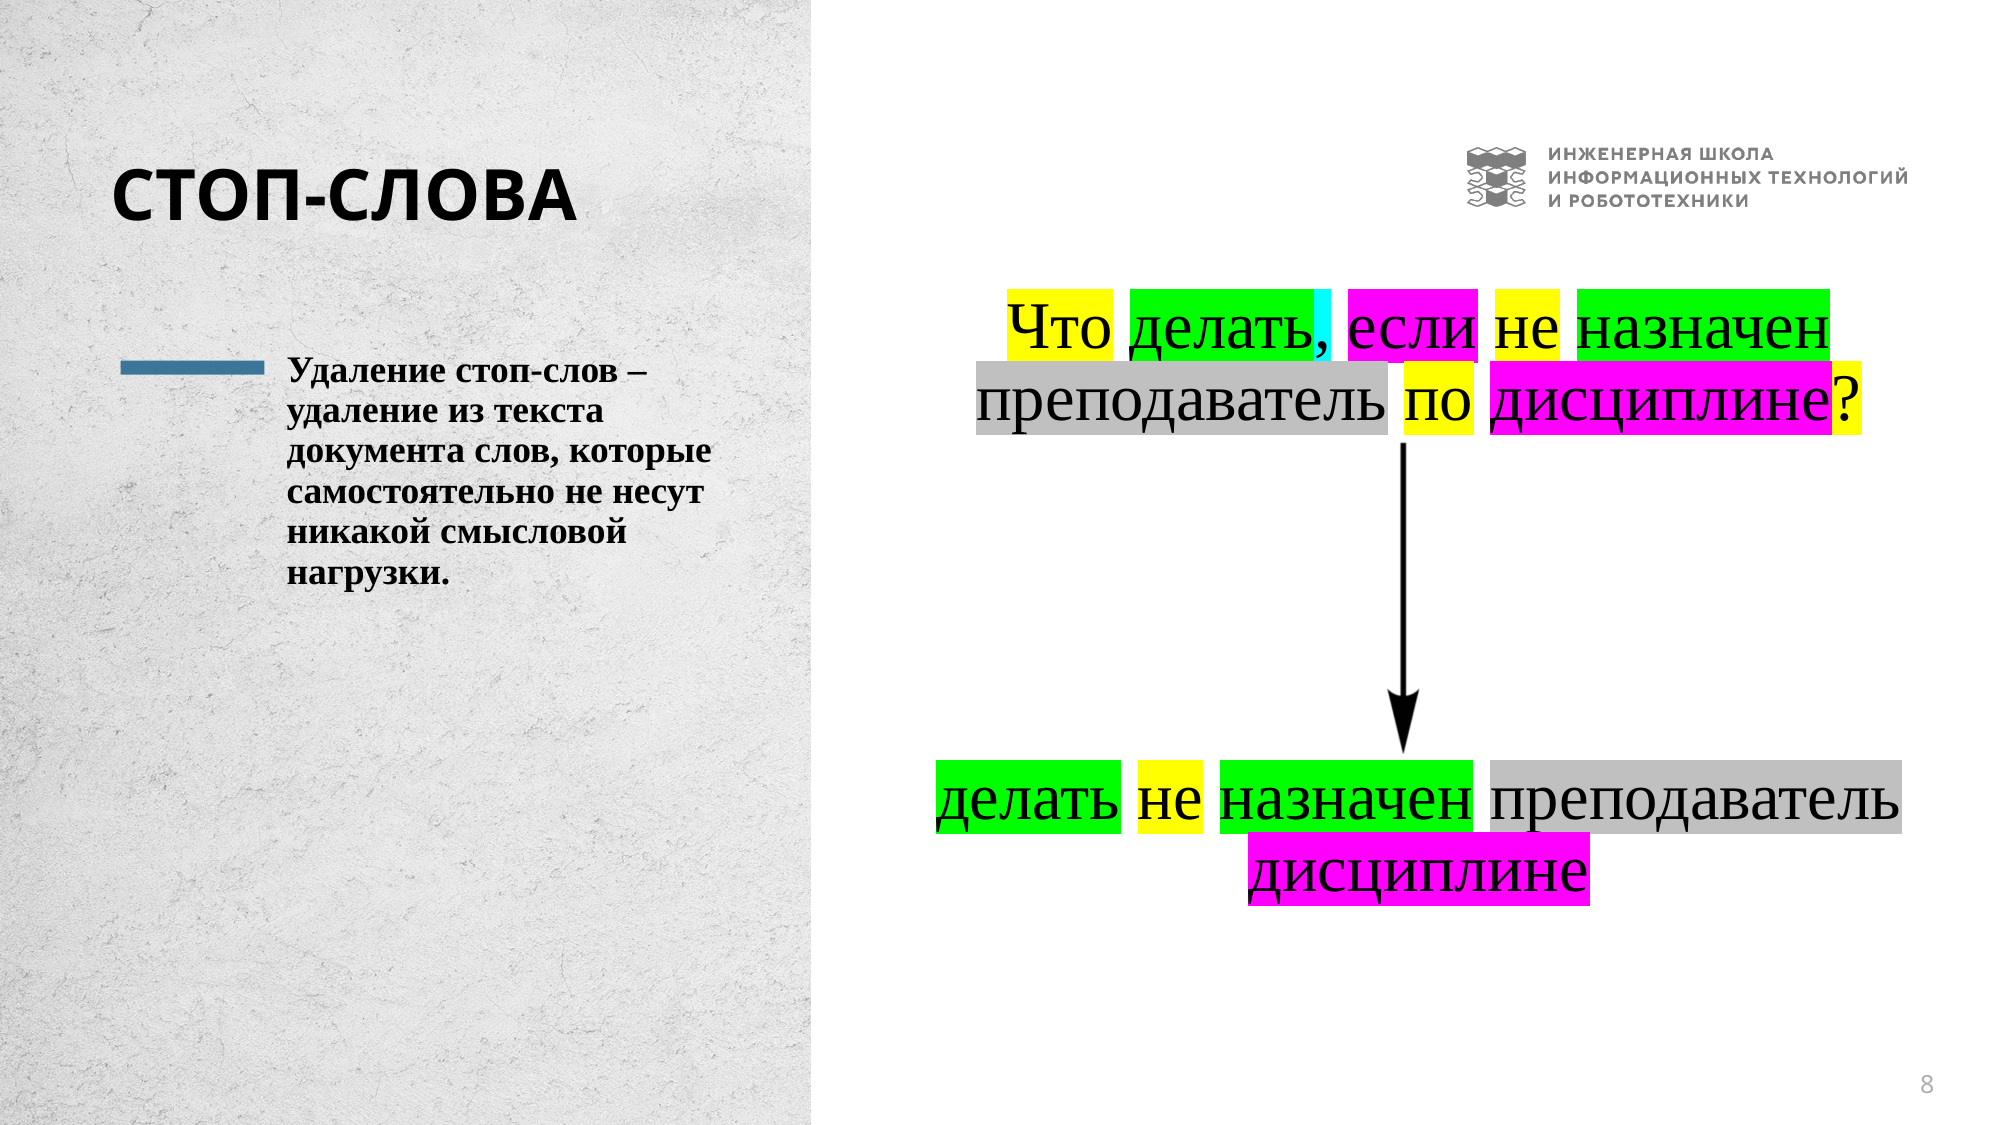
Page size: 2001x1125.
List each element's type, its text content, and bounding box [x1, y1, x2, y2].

picture [1246, 441, 1560, 754]
slide_number 8 [1654, 1068, 1950, 1113]
list Удаление стоп-слов – удаление из текста документа слов, которые самостоятельно не несут никакой смысловой нагрузки. [271, 342, 763, 1043]
picture [1467, 147, 1907, 207]
text_box Что делать, если не назначен преподаватель по дисциплине? [820, 283, 2000, 597]
text_box делать не назначен преподаватель дисциплине [820, 754, 2000, 1068]
title Стоп-слова [95, 111, 763, 284]
